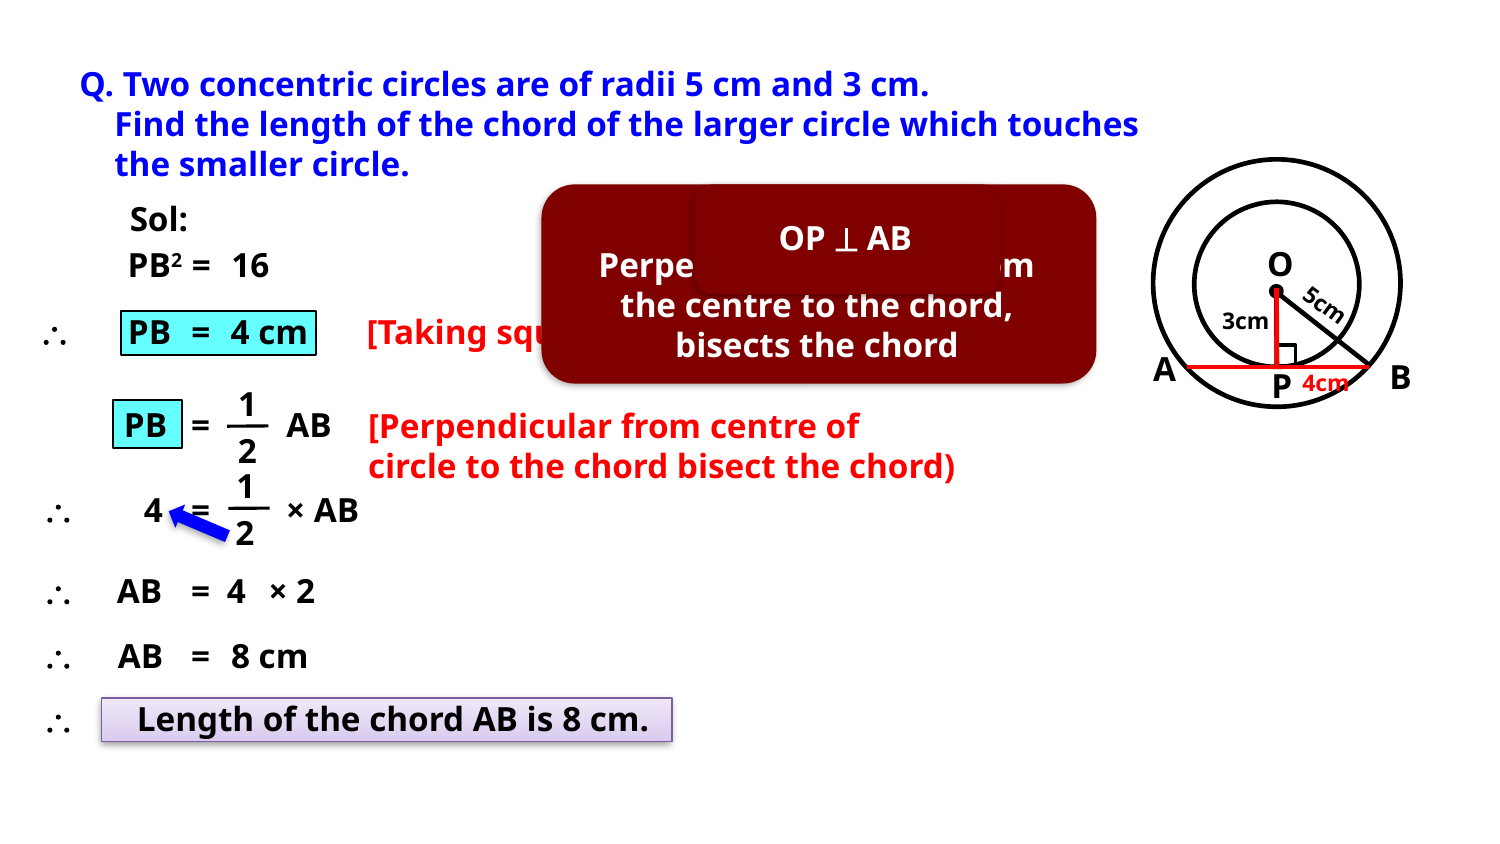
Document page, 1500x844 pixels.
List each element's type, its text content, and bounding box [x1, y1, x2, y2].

text_box 4 cm [226, 303, 324, 359]
text_box × 2 [253, 562, 331, 618]
text_box PB2 [112, 237, 197, 292]
text_box = [197, 237, 226, 292]
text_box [694, 184, 1001, 295]
text_box [101, 697, 122, 742]
text_box = [176, 562, 226, 618]
text_box AB [103, 627, 176, 683]
text_box = [176, 627, 226, 683]
text_box 4 [129, 481, 176, 537]
text_box 16 [226, 237, 285, 292]
text_box \ [29, 562, 88, 618]
text_box \ [29, 481, 88, 537]
text_box [Perpendicular from centre of circle to the chord bisect the chord) [353, 397, 1050, 493]
text_box AB [279, 396, 347, 452]
text_box = [176, 481, 213, 519]
text_box [Taking square root] [351, 303, 535, 359]
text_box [1137, 159, 1429, 414]
text_box Length of the chord AB is 8 cm. [122, 690, 665, 746]
text_box PB [113, 303, 176, 359]
text_box × AB [277, 481, 375, 537]
text_box Q. Two concentric circles are of radii 5 cm and 3 cm. Find the length of the chord of the larger circle which touches the smaller circle. [64, 55, 1288, 190]
text_box Sol: [115, 191, 204, 246]
text_box 4 [226, 568, 253, 618]
text_box [166, 502, 213, 540]
text_box = [176, 303, 226, 359]
text_box \ [29, 691, 88, 746]
text_box [665, 697, 673, 742]
text_box \ [29, 627, 88, 683]
text_box = [176, 396, 216, 452]
text_box AB [102, 562, 176, 618]
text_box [218, 458, 273, 561]
text_box PB [108, 397, 176, 452]
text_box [221, 375, 275, 459]
text_box 8 cm [226, 627, 324, 683]
text_box \ [25, 303, 84, 359]
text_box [541, 184, 1097, 384]
